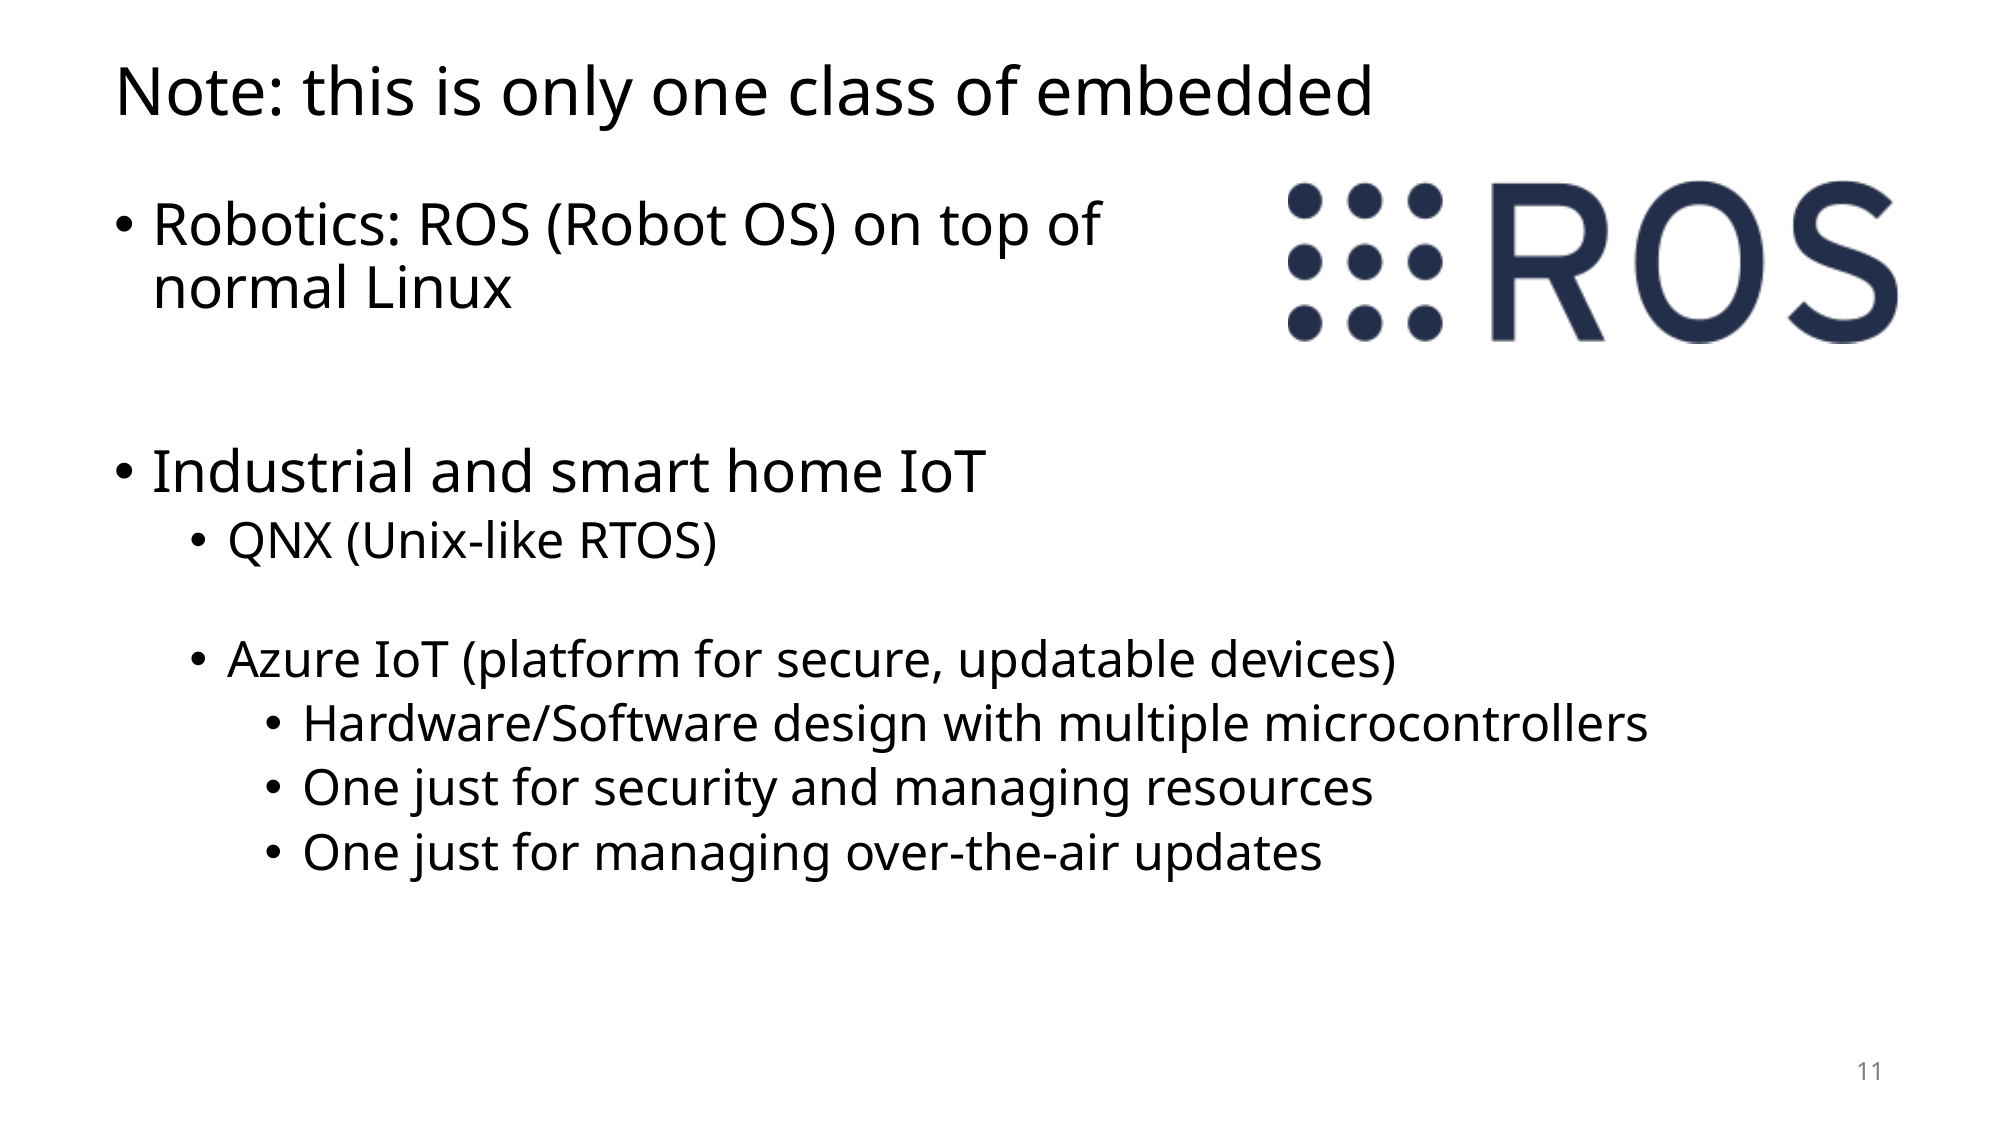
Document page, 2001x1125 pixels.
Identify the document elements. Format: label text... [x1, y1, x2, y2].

list Robotics: ROS (Robot OS) on top of normal Linux Industrial and smart home IoT QNX (Unix-like RTOS) Azure IoT (platform for secure, updatable devices) Hardware/Software design with multiple microcontrollers One just for security and managing resources One just for managing over-the-air updates [99, 187, 1900, 1013]
picture [1288, 180, 1900, 344]
slide_number 11 [1749, 1042, 1900, 1103]
title Note: this is only one class of embedded [99, 37, 1900, 150]
